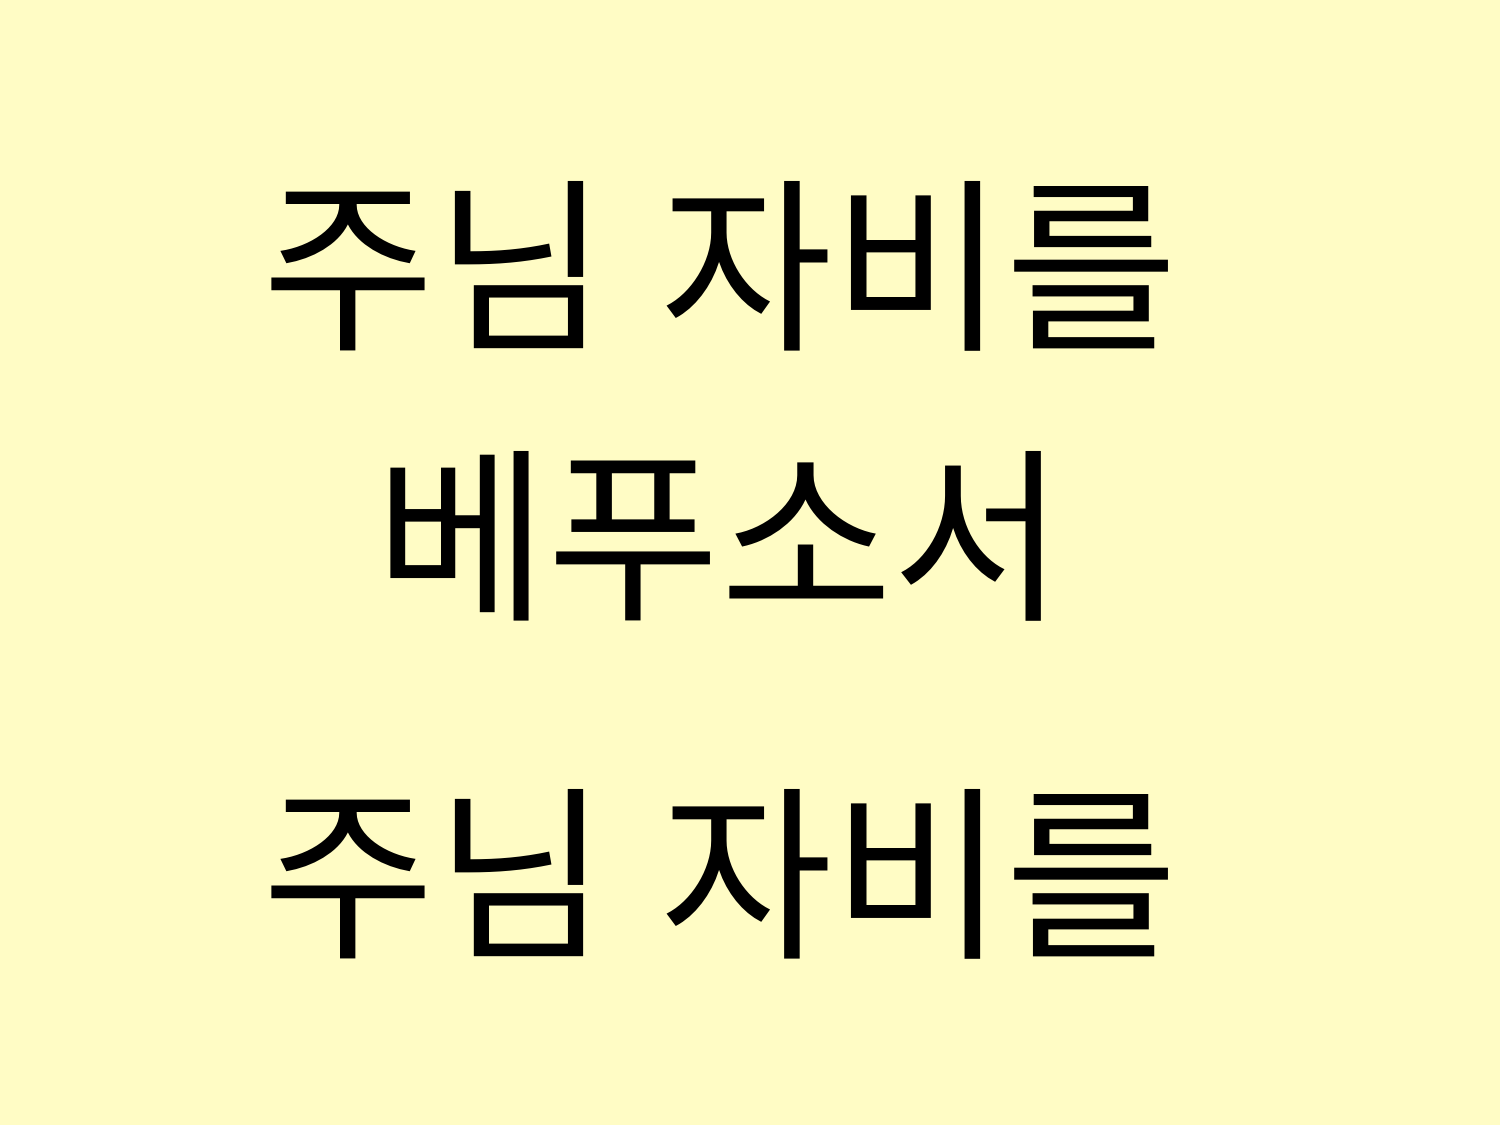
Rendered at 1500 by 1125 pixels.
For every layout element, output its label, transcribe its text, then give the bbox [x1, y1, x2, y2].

text_box 주님 자비를 베푸소서 주님 자비를 베푸소서 그리스도님 자비를 베푸소서 [53, 96, 1388, 1125]
